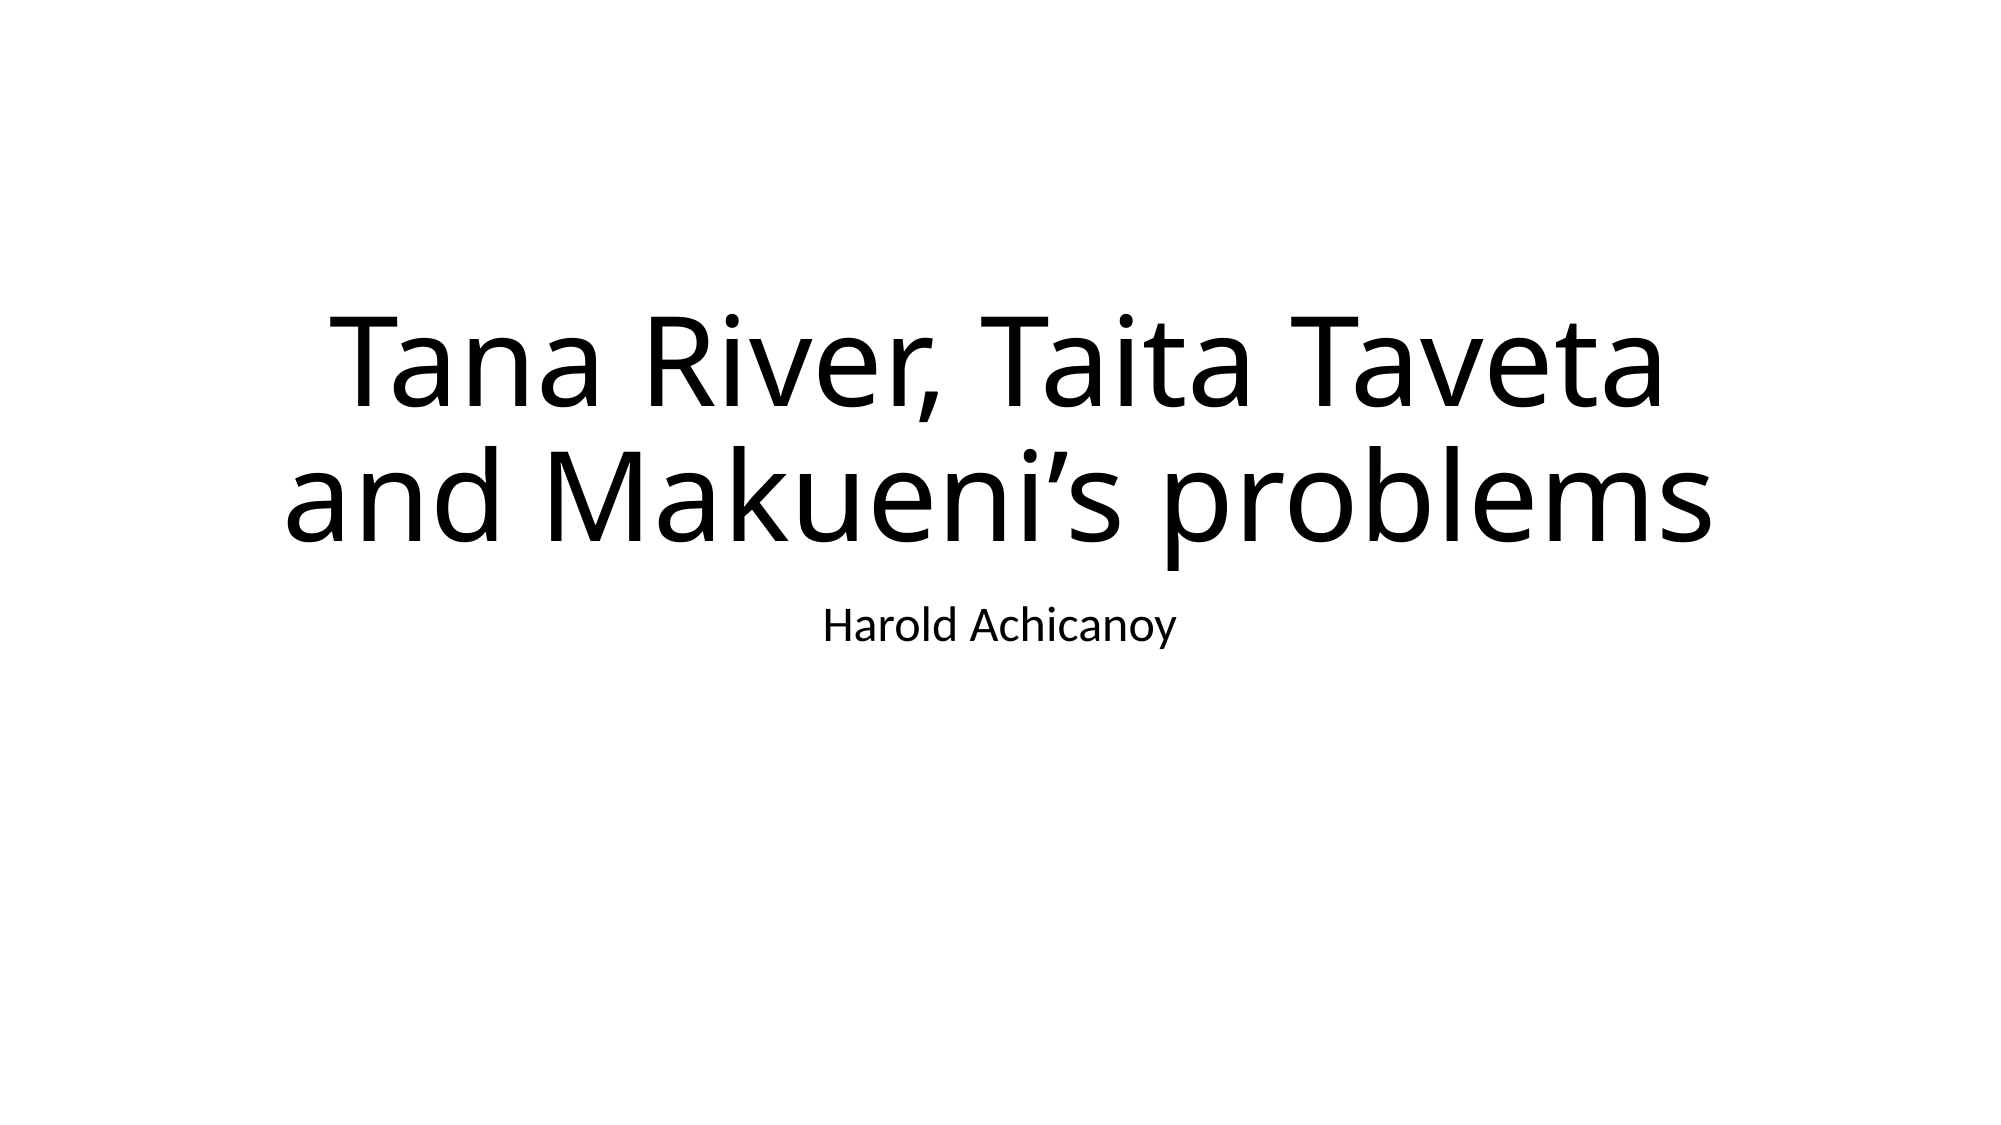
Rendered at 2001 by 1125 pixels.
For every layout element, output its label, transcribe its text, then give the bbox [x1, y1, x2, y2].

subtitle Harold Achicanoy [249, 590, 1750, 863]
title Tana River, Taita Taveta and Makueni’s problems [249, 184, 1750, 576]
